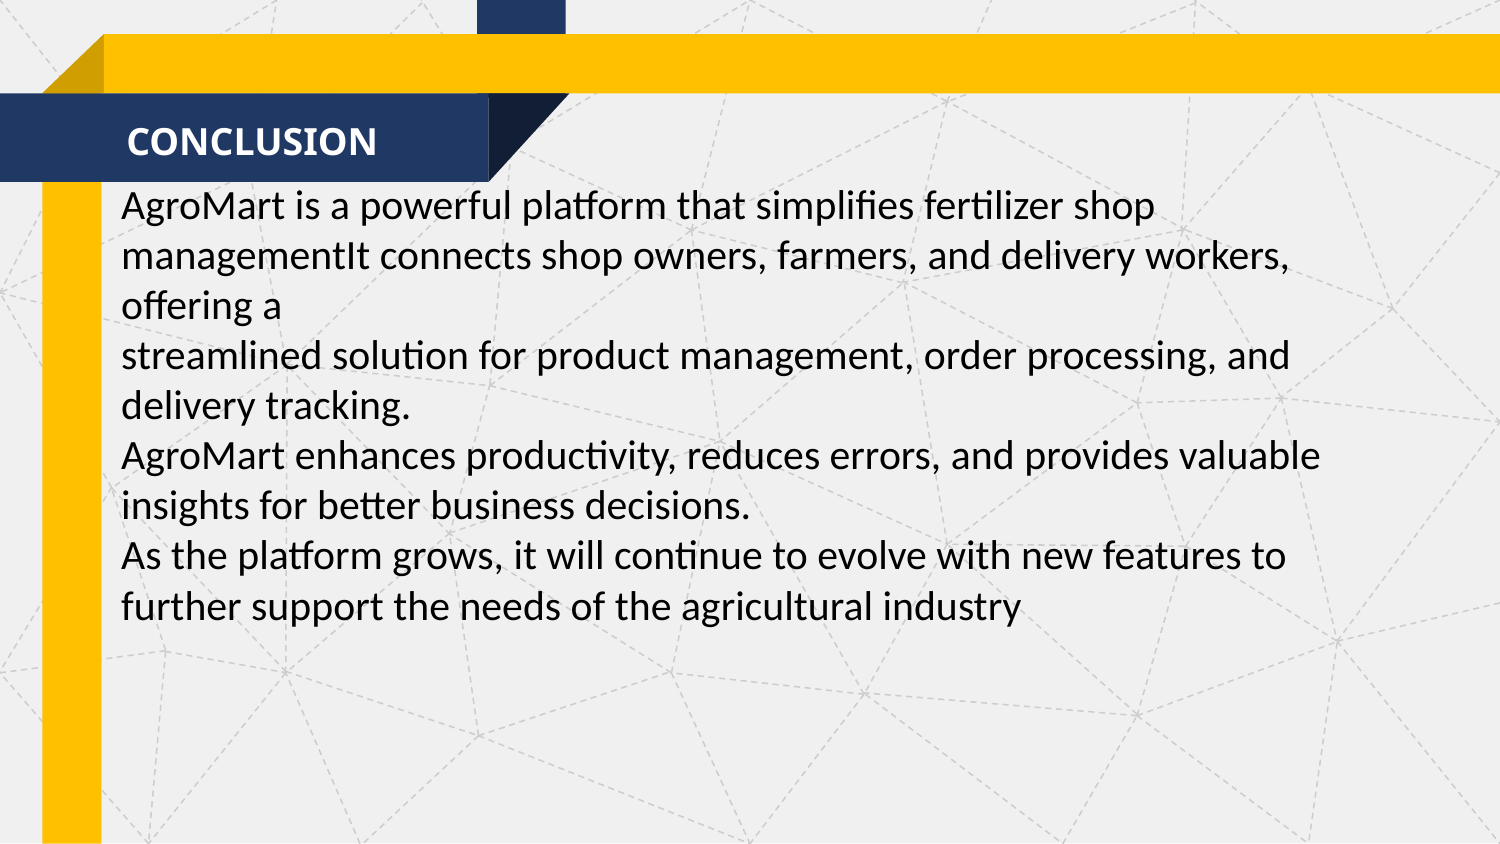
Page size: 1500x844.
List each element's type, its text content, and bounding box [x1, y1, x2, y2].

text_box AgroMart is a powerful platform that simplifies fertilizer shop managementIt connects shop owners, farmers, and delivery workers, offering a streamlined solution for product management, order processing, and delivery tracking. AgroMart enhances productivity, reduces errors, and provides valuable insights for better business decisions. As the platform grows, it will continue to evolve with new features to further support the needs of the agricultural industry [106, 170, 1416, 636]
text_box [0, 93, 570, 182]
text_box [477, 0, 566, 34]
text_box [42, 34, 1500, 94]
text_box [42, 182, 102, 844]
